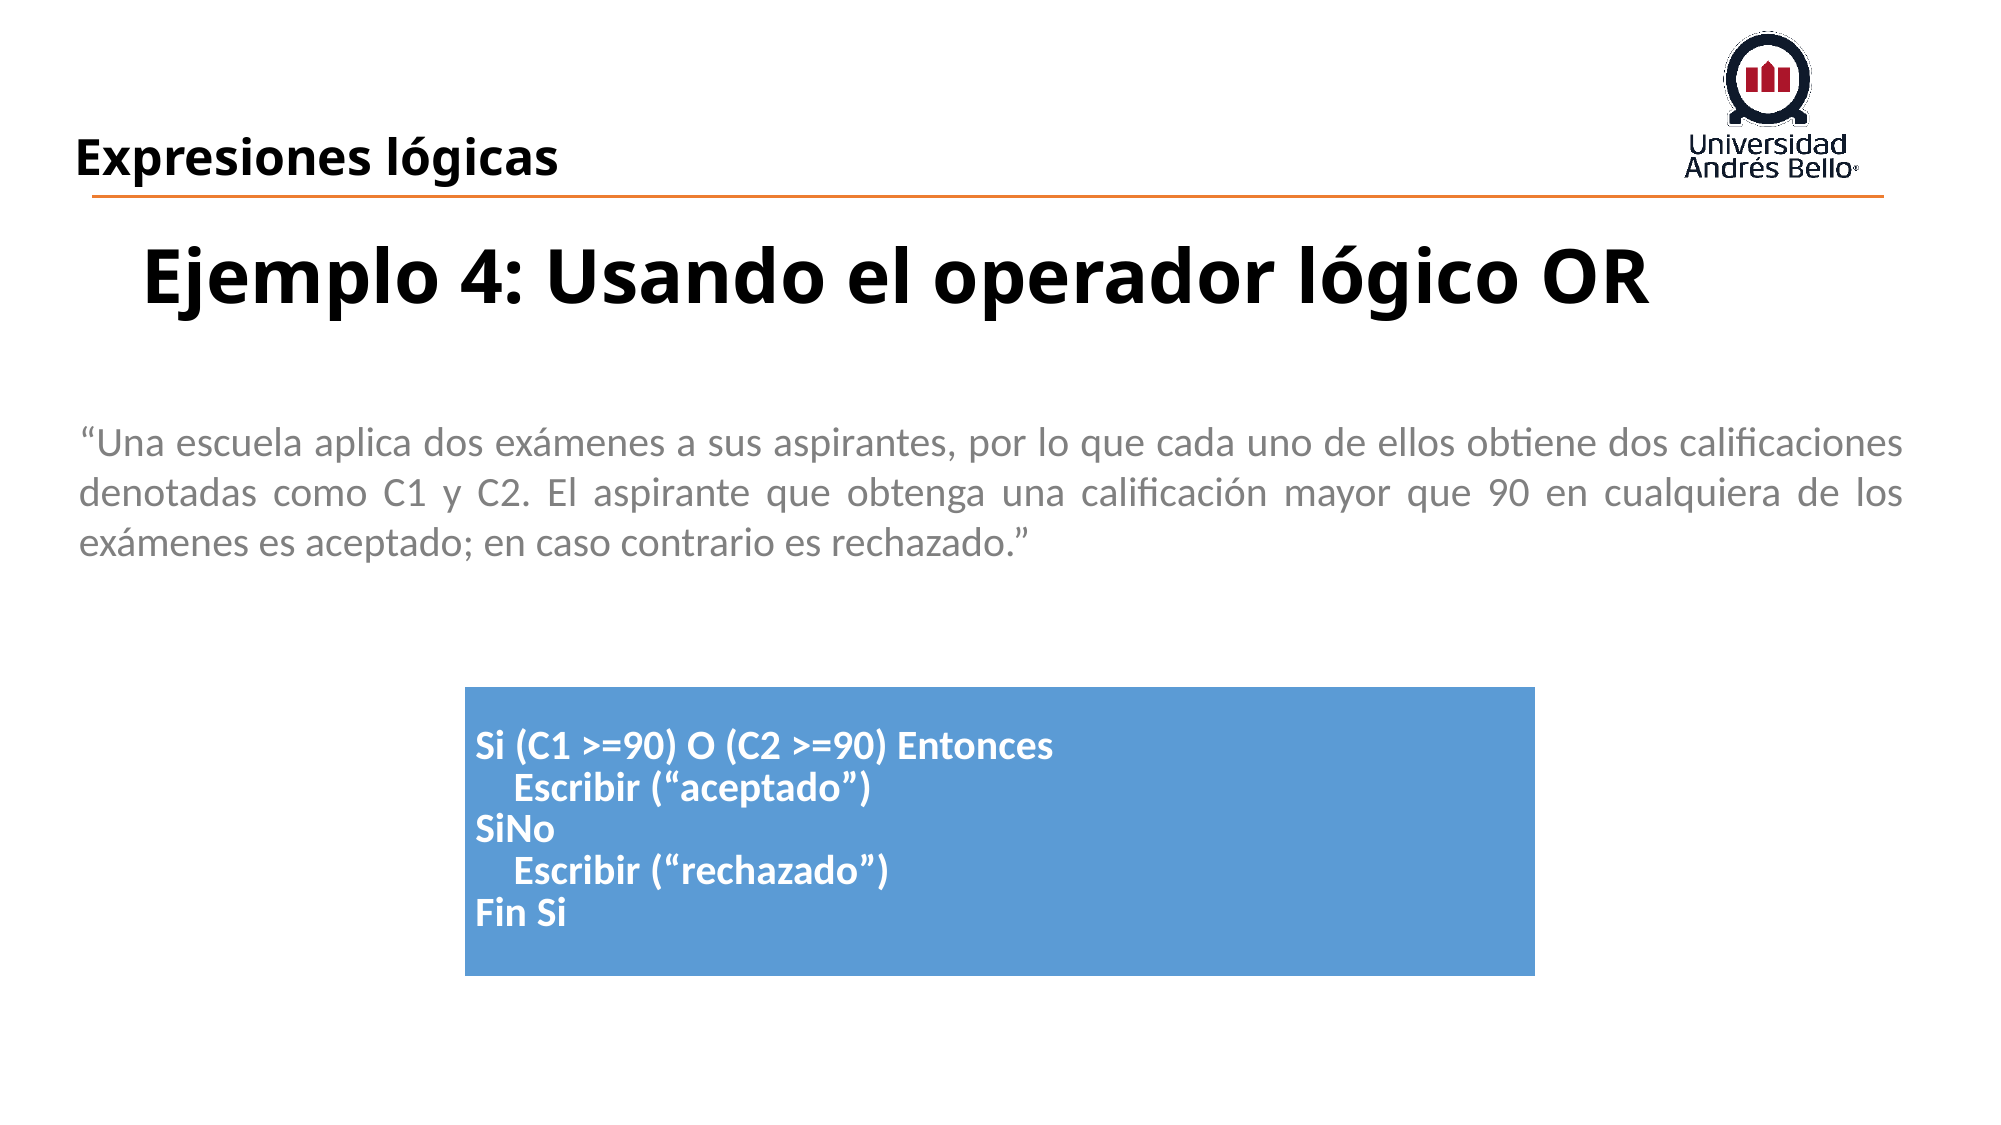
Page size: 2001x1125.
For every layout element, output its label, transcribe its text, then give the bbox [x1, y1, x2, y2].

text_box Ejemplo 4: Usando el operador lógico OR [126, 221, 1676, 352]
table_header Si (C1 >=90) O (C2 >=90) Entonces Escribir (“aceptado”) SiNo Escribir (“rechazado”) Fin Si [465, 687, 1535, 976]
picture [1684, 31, 1859, 179]
text_box Expresiones lógicas [59, 118, 1156, 235]
text_box “Una escuela aplica dos exámenes a sus aspirantes, por lo que cada uno de ellos obtiene dos calificaciones denotadas como C1 y C2. El aspirante que obtenga una calificación mayor que 90 en cualquiera de los exámenes es aceptado; en caso contrario es rechazado.” [63, 407, 1920, 904]
